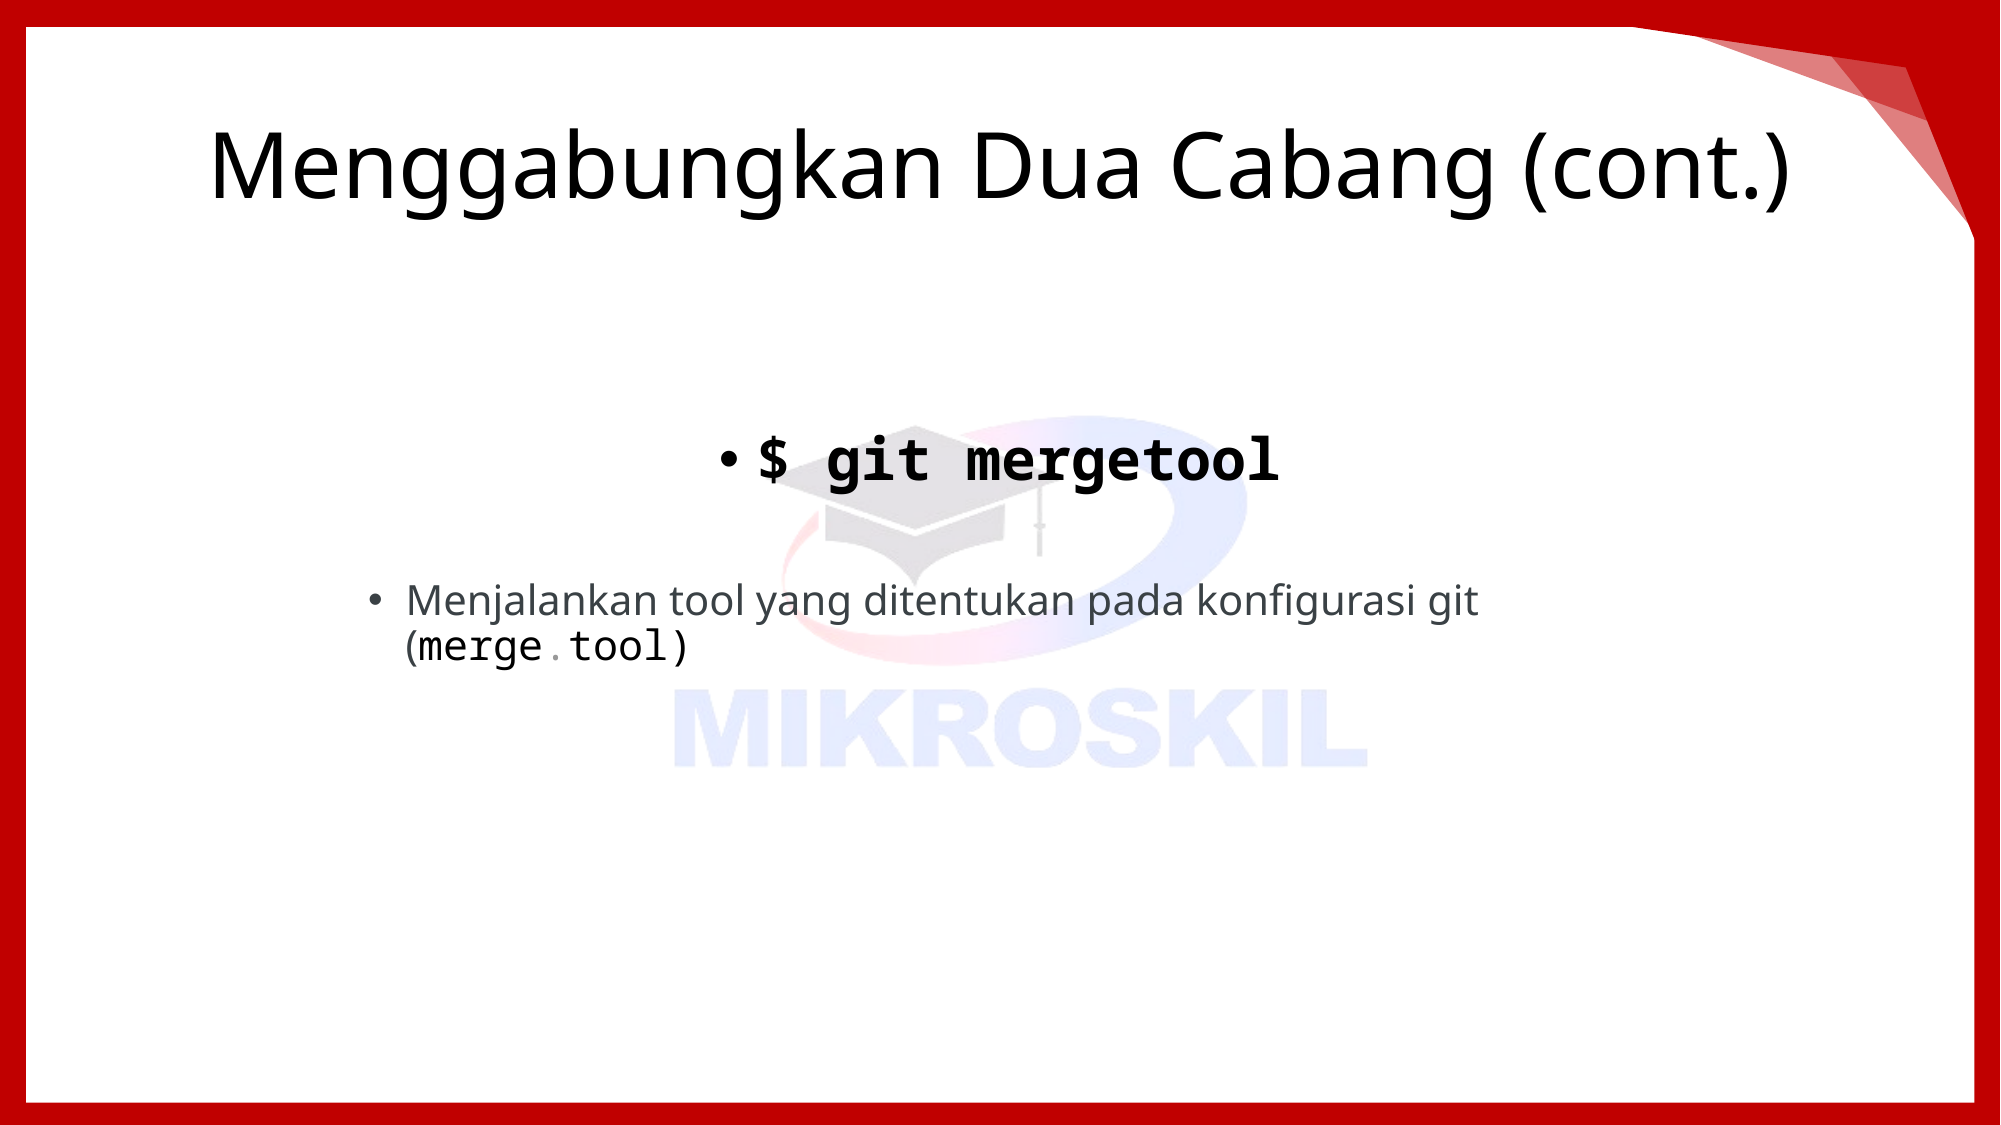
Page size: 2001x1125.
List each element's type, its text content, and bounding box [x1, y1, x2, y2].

list $ git mergetool Menjalankan tool yang ditentukan pada konfigurasi git (merge.tool) [353, 422, 1647, 1014]
title Menggabungkan Dua Cabang (cont.) [137, 59, 1863, 278]
